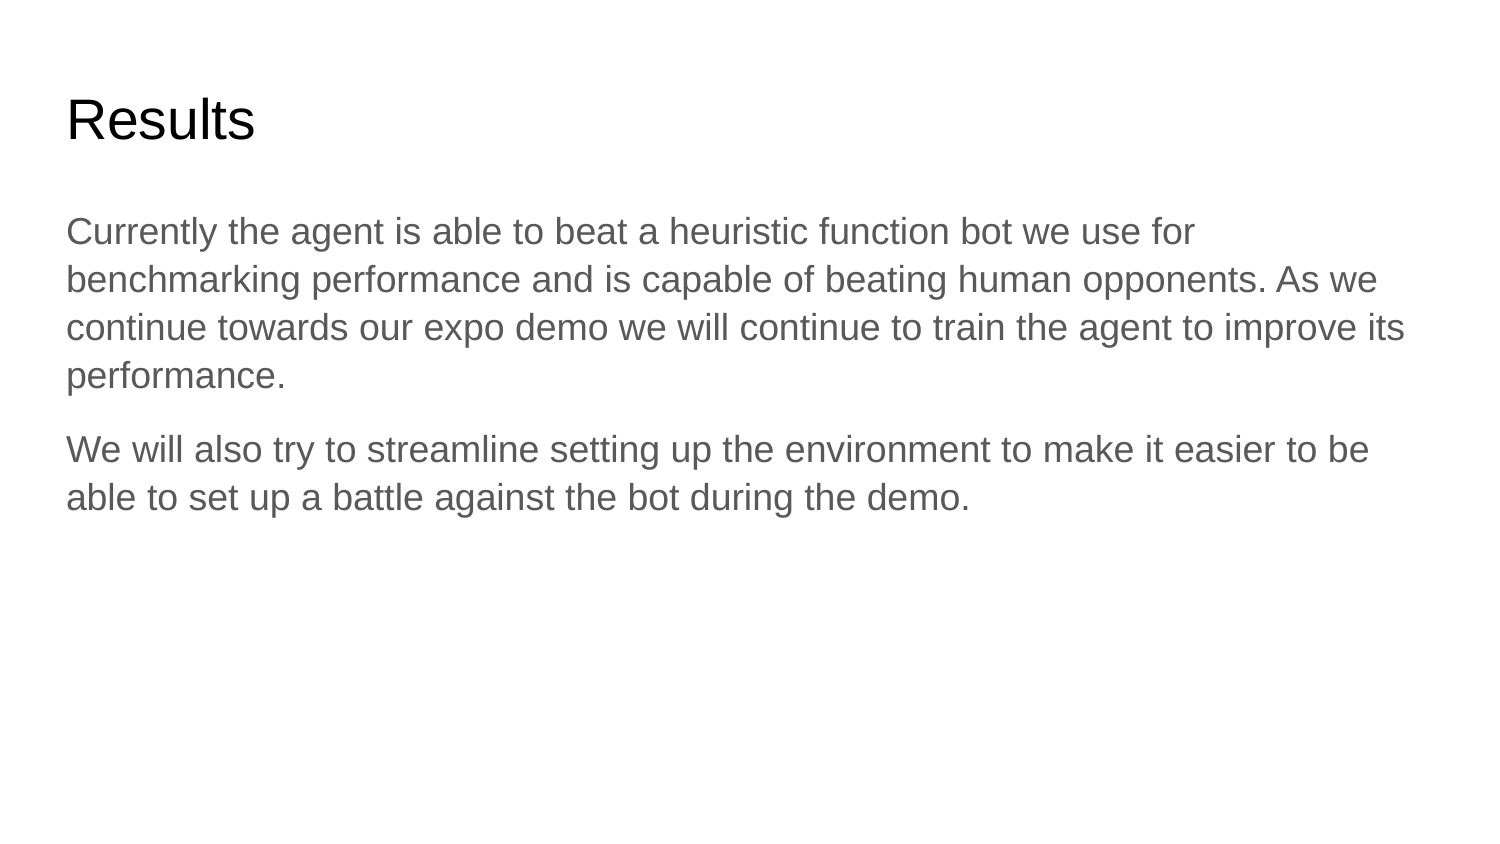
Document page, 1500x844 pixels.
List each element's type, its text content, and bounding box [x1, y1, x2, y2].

title Results [51, 72, 1449, 167]
list Currently the agent is able to beat a heuristic function bot we use for benchmarking performance and is capable of beating human opponents. As we continue towards our expo demo we will continue to train the agent to improve its performance. We will also try to streamline setting up the environment to make it easier to be able to set up a battle against the bot during the demo. [51, 189, 1449, 750]
